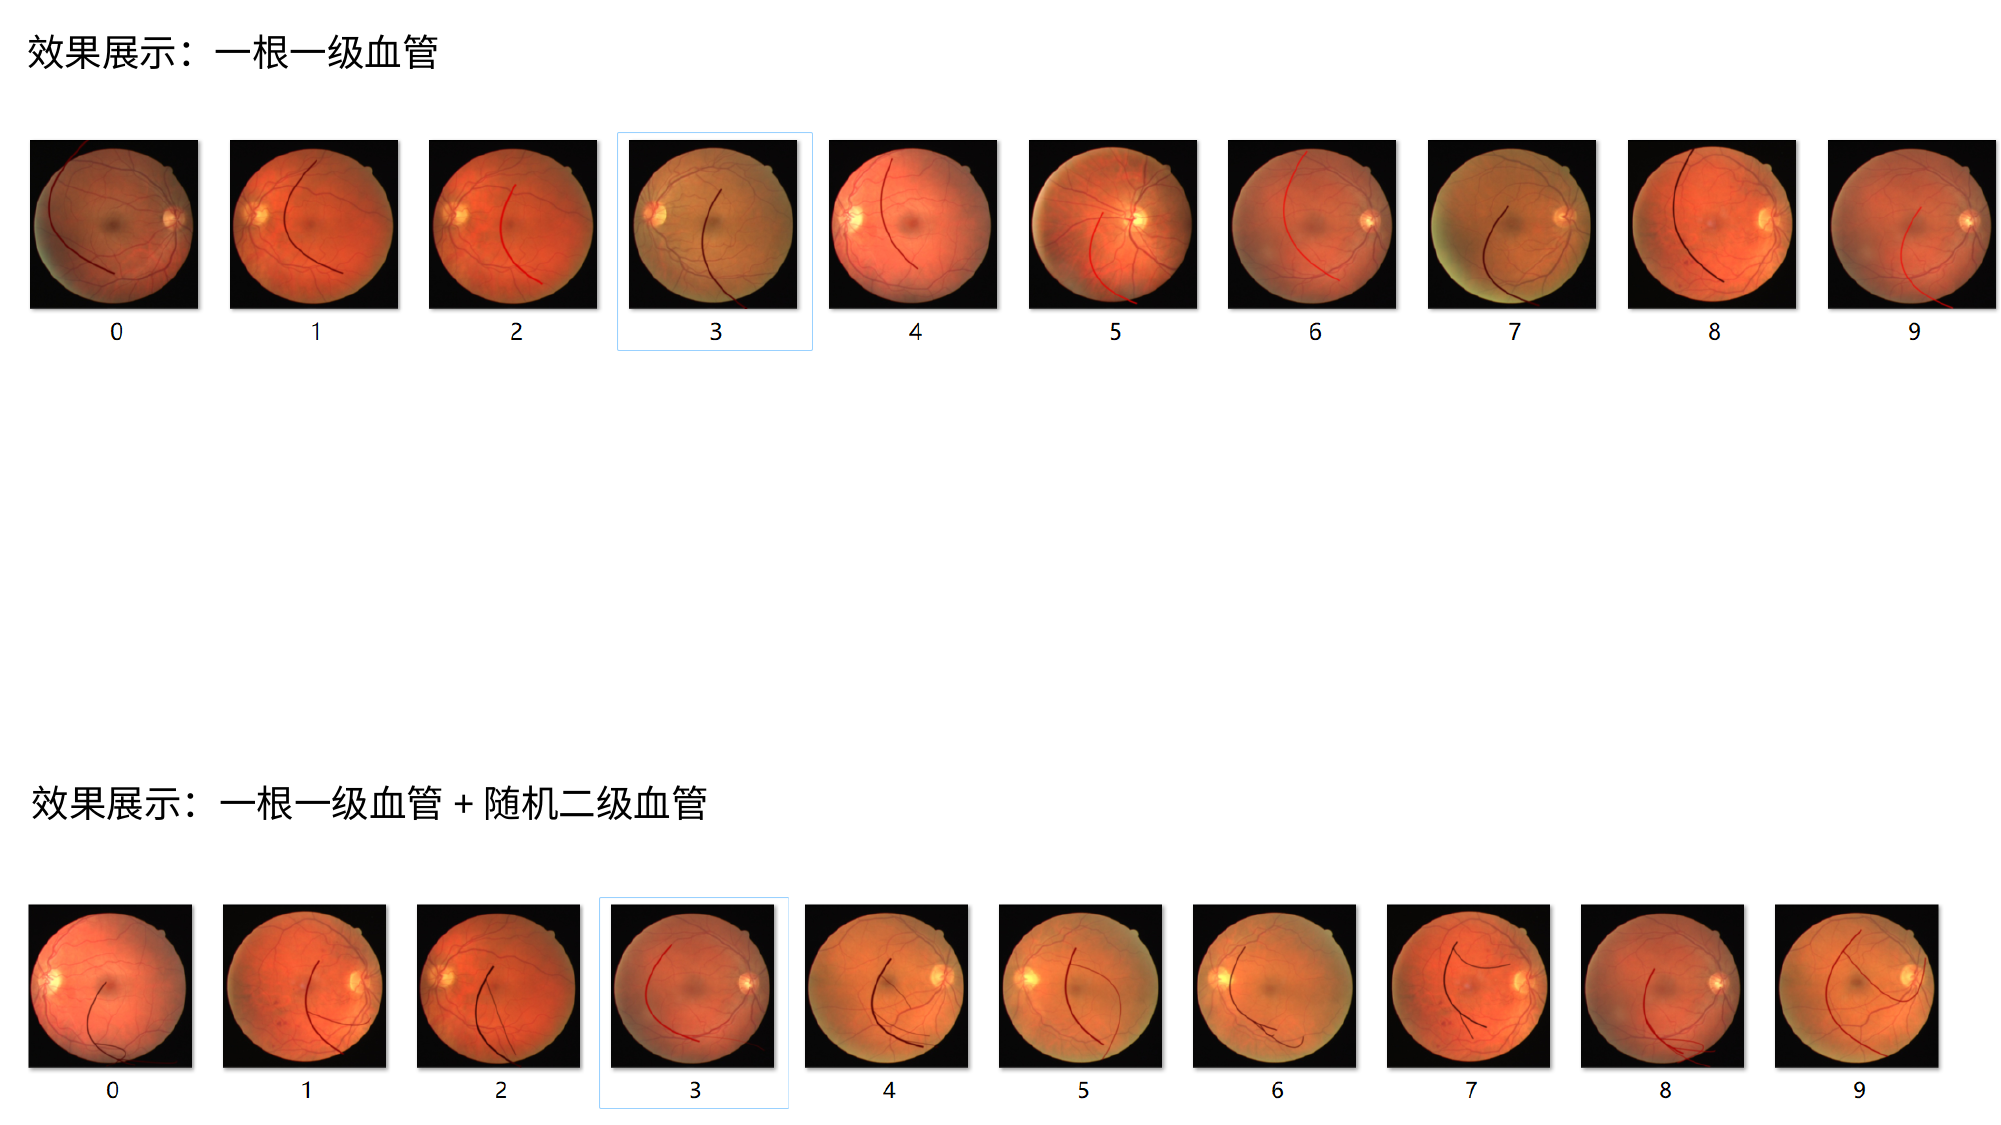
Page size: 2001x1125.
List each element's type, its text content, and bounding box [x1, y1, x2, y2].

picture [9, 125, 2000, 356]
picture [9, 894, 1948, 1125]
text_box 效果展示：一根一级血管+随机二级血管 [16, 772, 724, 833]
text_box 效果展示：一根一级血管 [12, 21, 455, 82]
